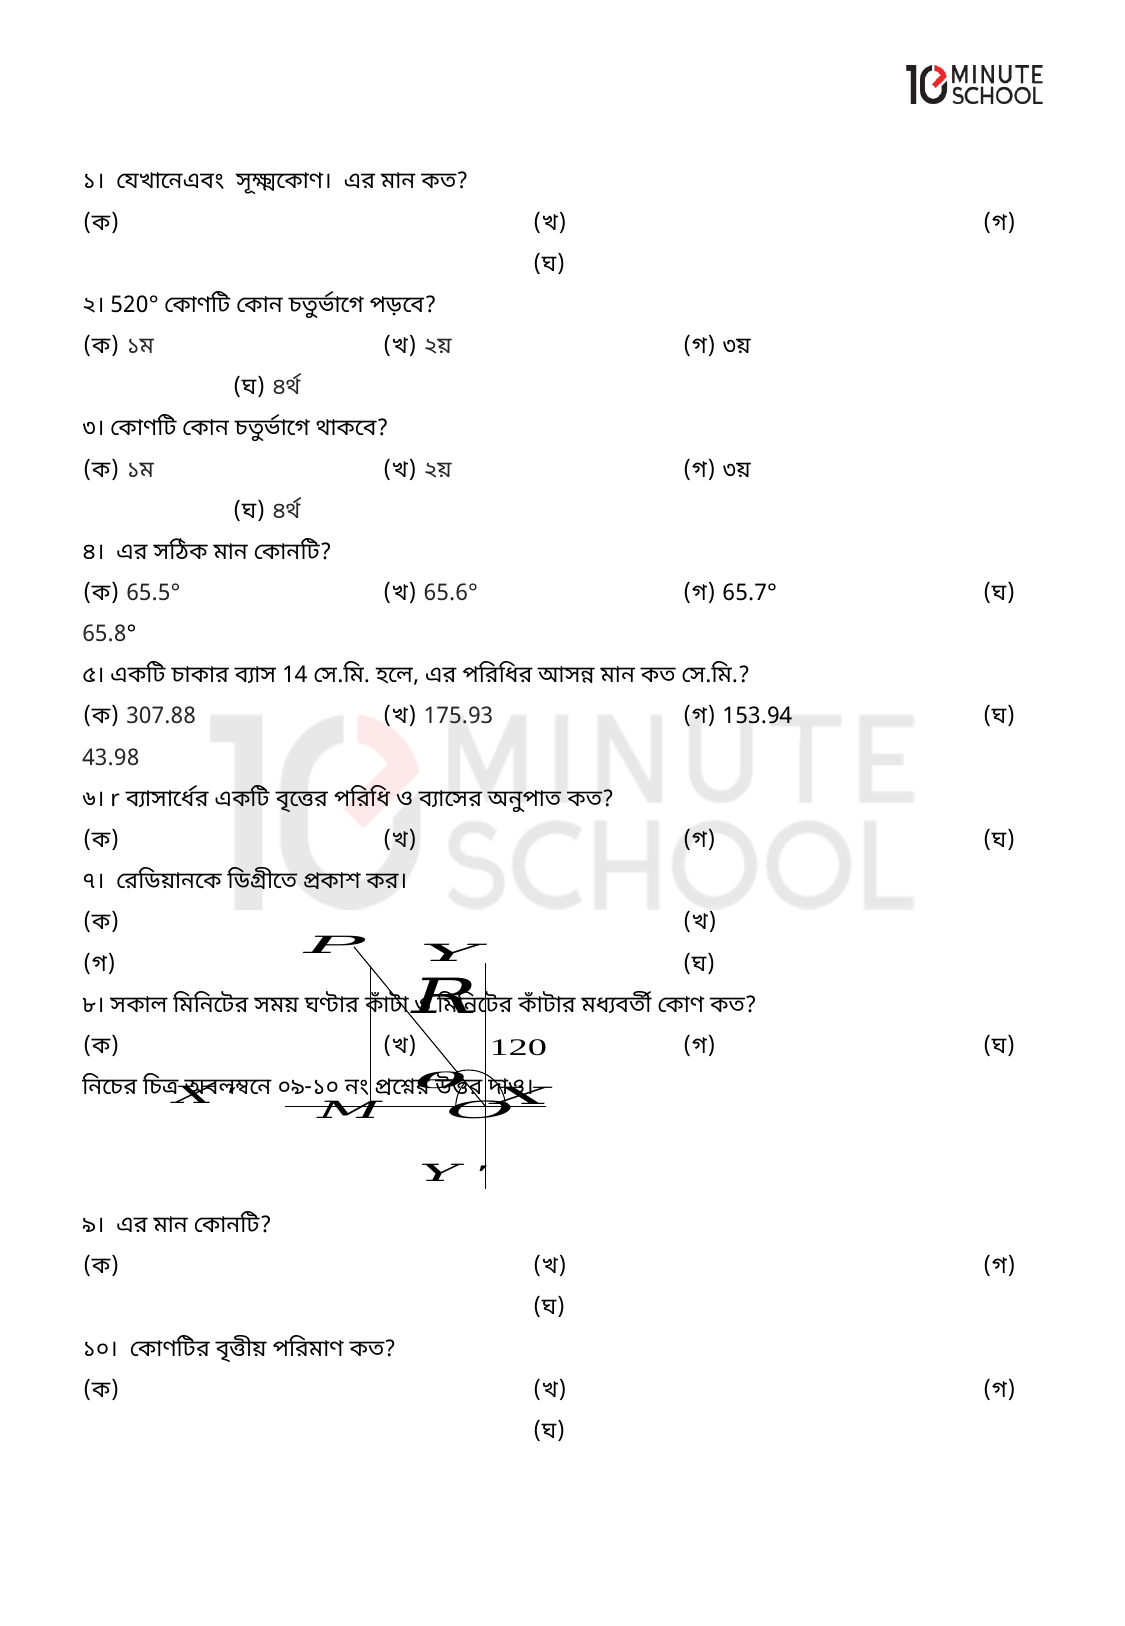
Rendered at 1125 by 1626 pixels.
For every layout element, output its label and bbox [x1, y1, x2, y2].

picture [904, 65, 1044, 104]
text_box [166, 932, 557, 1189]
